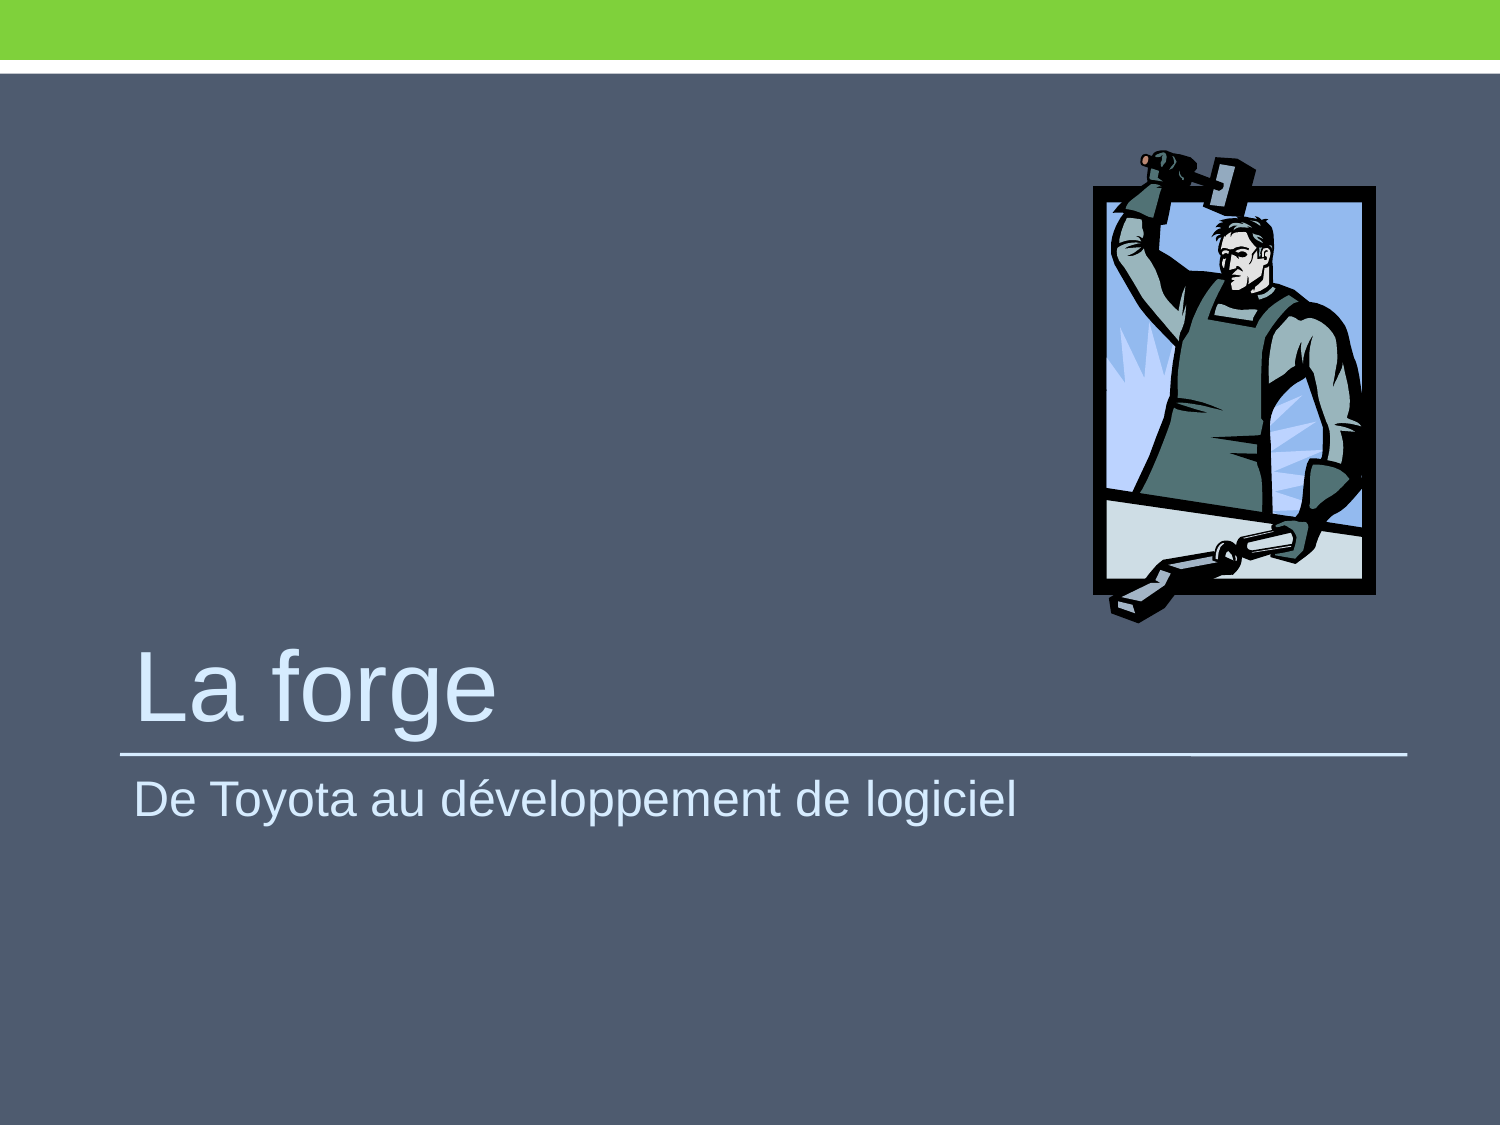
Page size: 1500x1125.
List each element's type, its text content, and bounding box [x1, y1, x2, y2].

text_box De Toyota au développement de logiciel [118, 758, 1394, 1005]
text_box La forge [118, 387, 1394, 749]
picture [1092, 148, 1377, 624]
